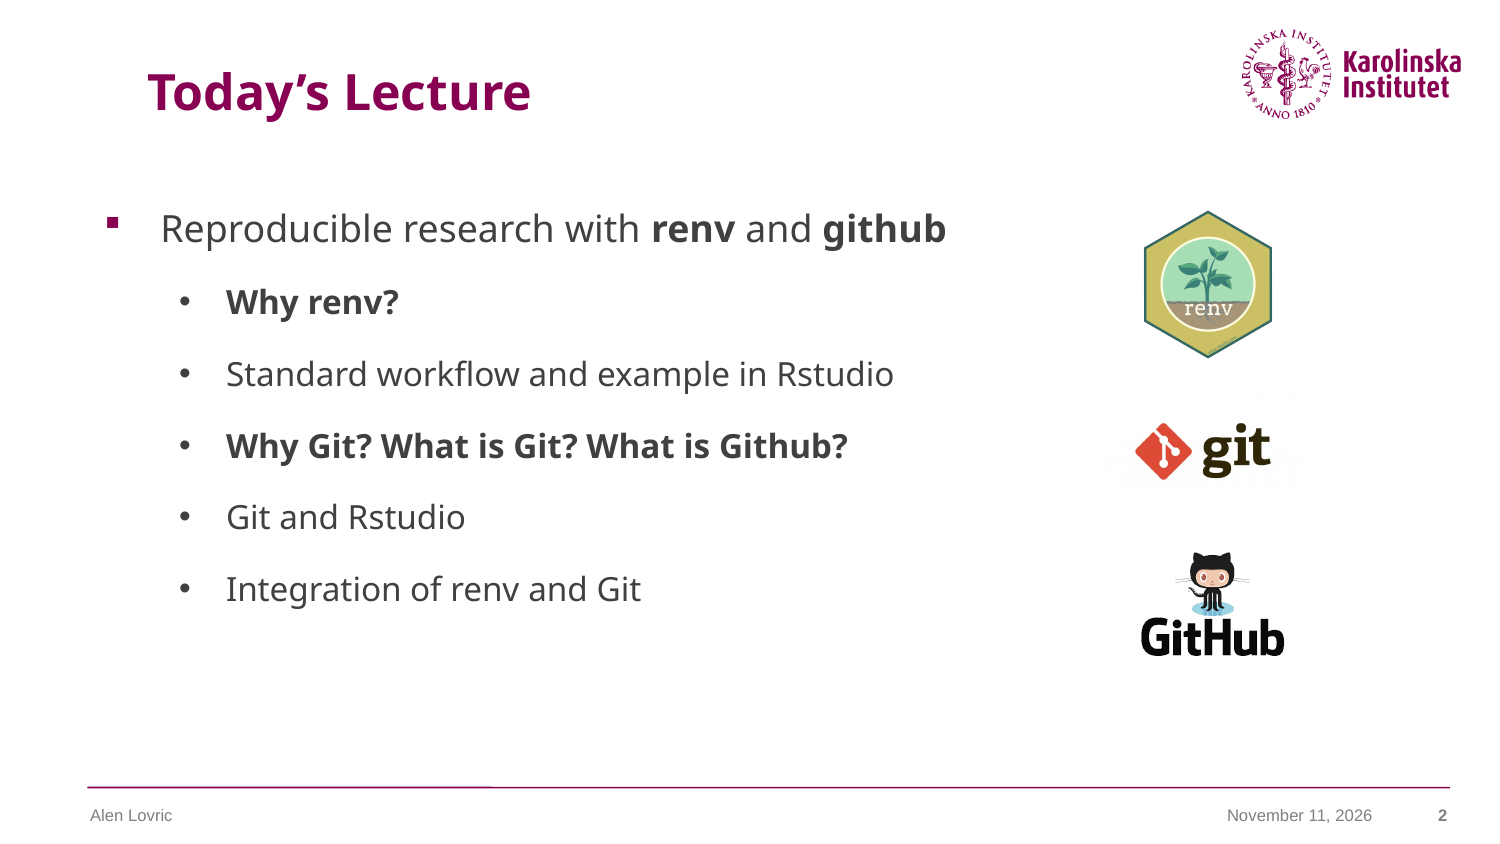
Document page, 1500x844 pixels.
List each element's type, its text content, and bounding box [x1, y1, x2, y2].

picture [1242, 29, 1461, 119]
picture [1100, 374, 1306, 706]
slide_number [1074, 796, 1350, 825]
footer Alen Lovric [75, 796, 550, 825]
list Reproducible research with renv and github Why renv? Standard workflow and example in Rstudio Why Git? What is Git? What is Github? Git and Rstudio Integration of renv and Git [89, 197, 1365, 685]
title Today’s Lecture [132, 53, 1408, 194]
picture [1127, 201, 1288, 362]
slide_number 2 [1350, 796, 1463, 825]
